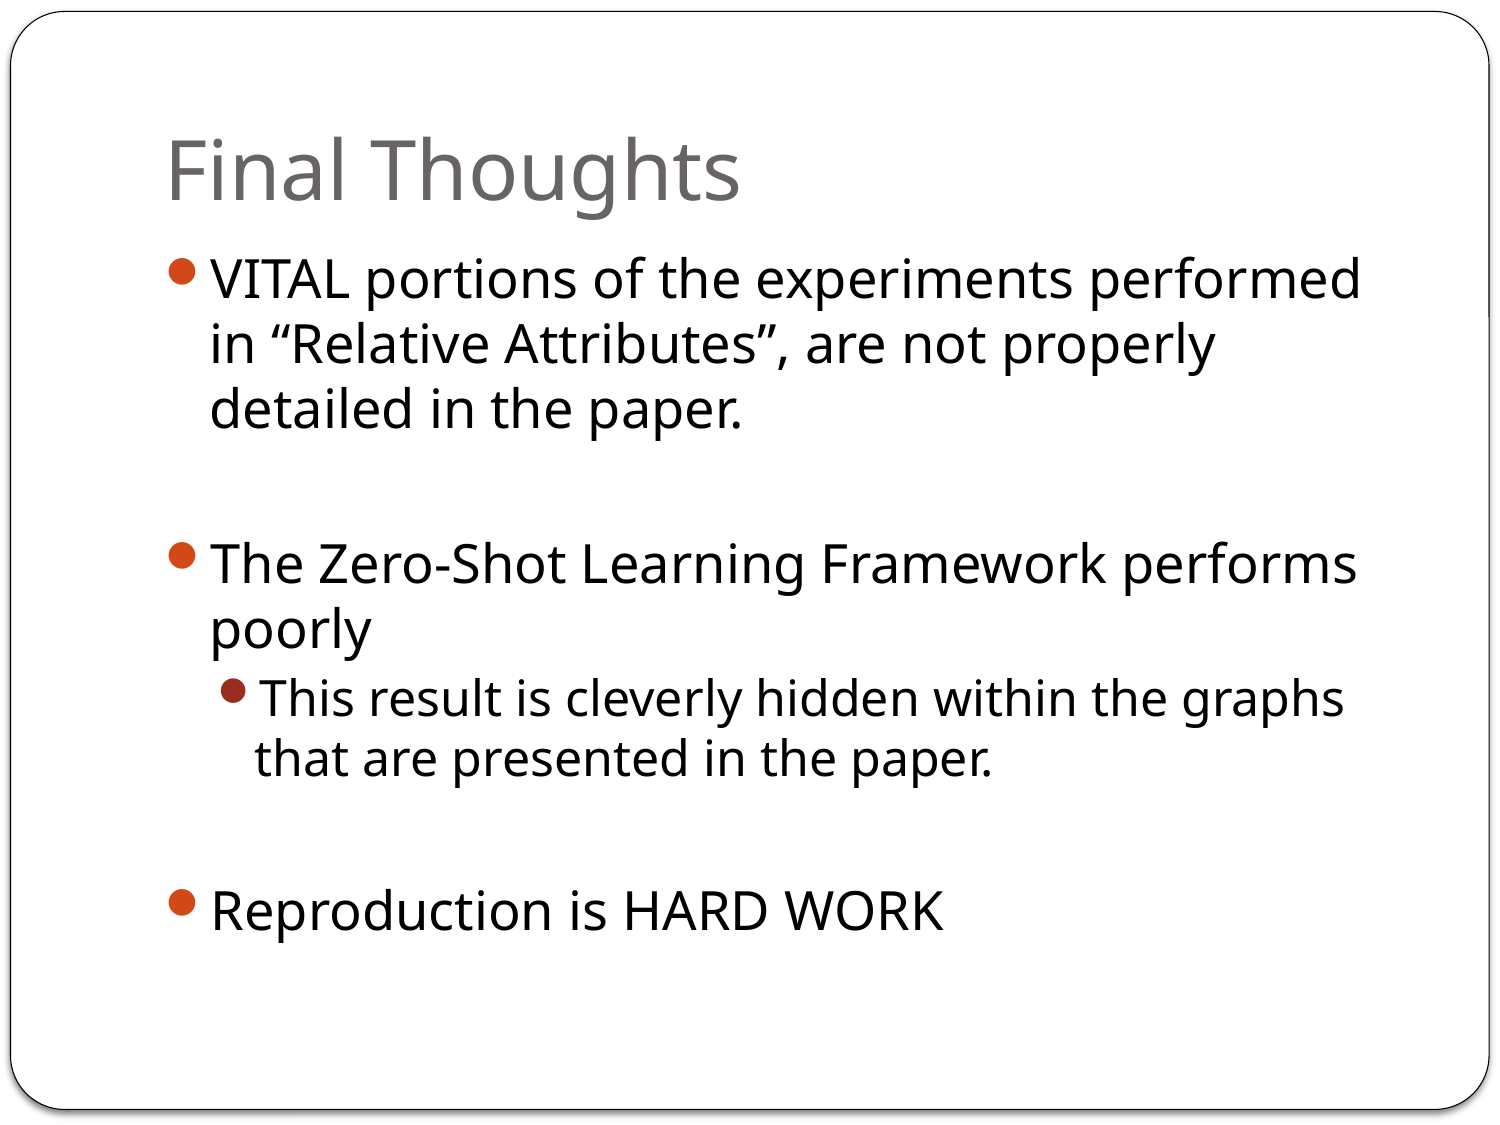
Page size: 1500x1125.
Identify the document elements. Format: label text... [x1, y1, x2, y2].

title Final Thoughts [150, 45, 1425, 233]
list VITAL portions of the experiments performed in “Relative Attributes”, are not properly detailed in the paper. The Zero-Shot Learning Framework performs poorly This result is cleverly hidden within the graphs that are presented in the paper. Reproduction is HARD WORK [150, 237, 1425, 988]
